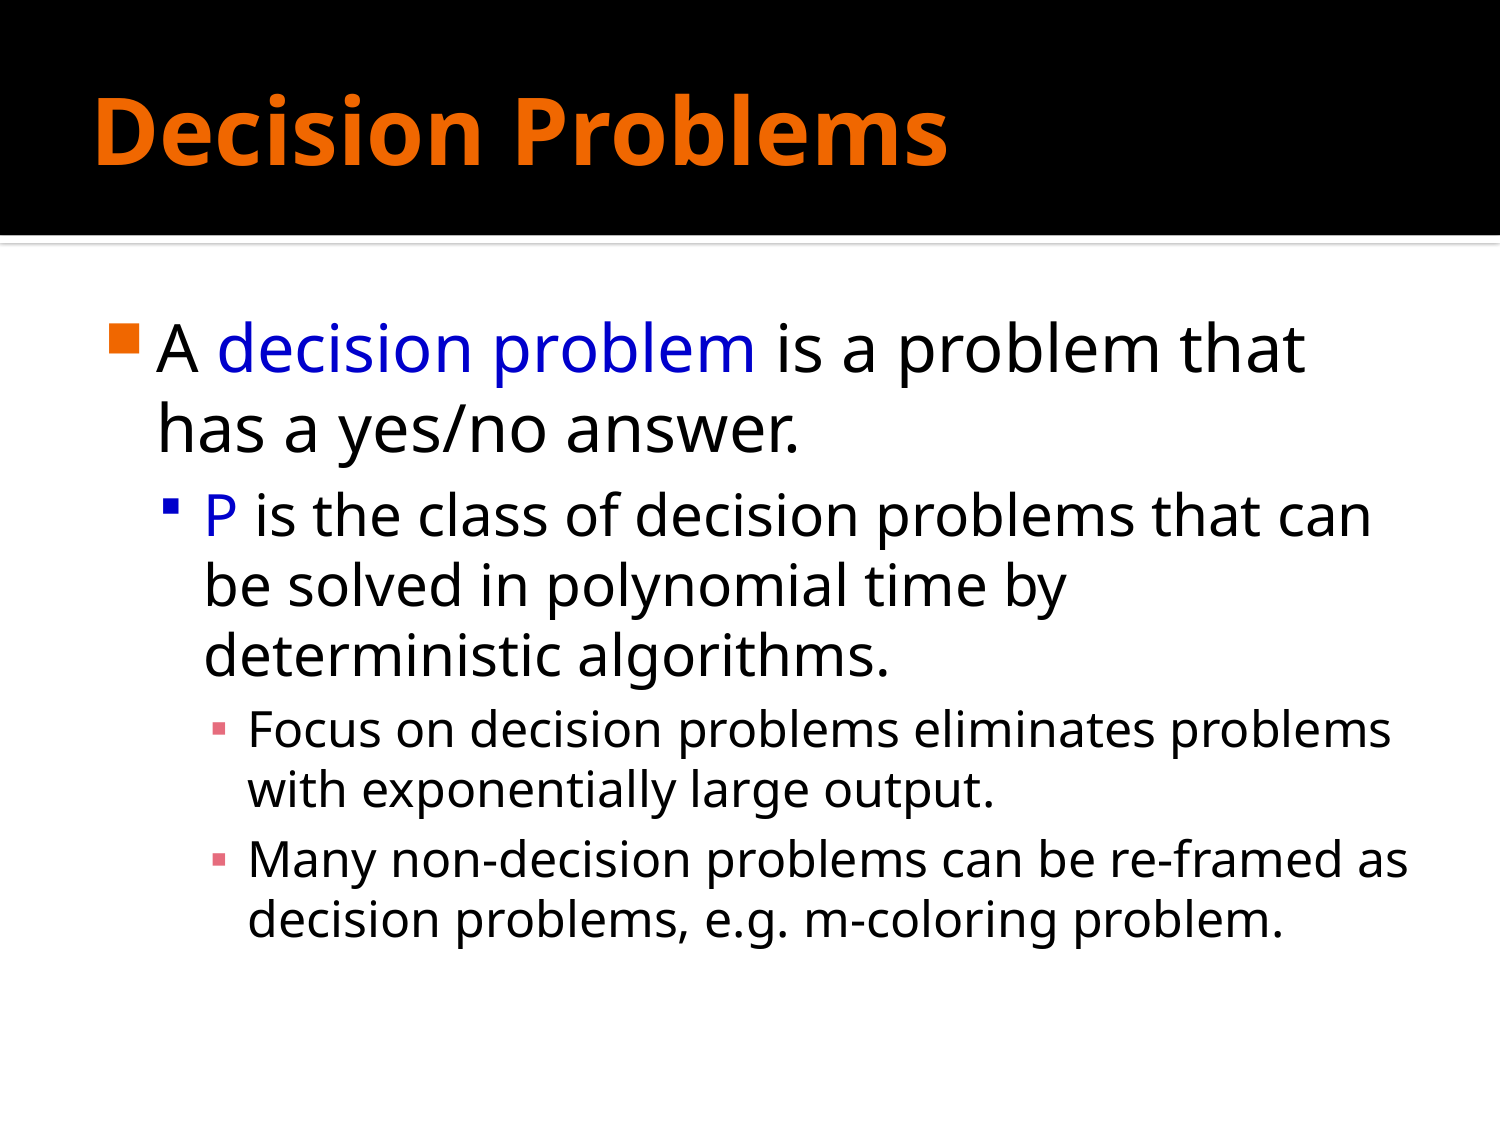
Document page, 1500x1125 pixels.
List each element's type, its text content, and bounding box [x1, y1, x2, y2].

title Decision Problems [75, 25, 1425, 231]
list A decision problem is a problem that has a yes/no answer. P is the class of decision problems that can be solved in polynomial time by deterministic algorithms. Focus on decision problems eliminates problems with exponentially large output. Many non-decision problems can be re-framed as decision problems, e.g. m-coloring problem. [75, 291, 1425, 1050]
